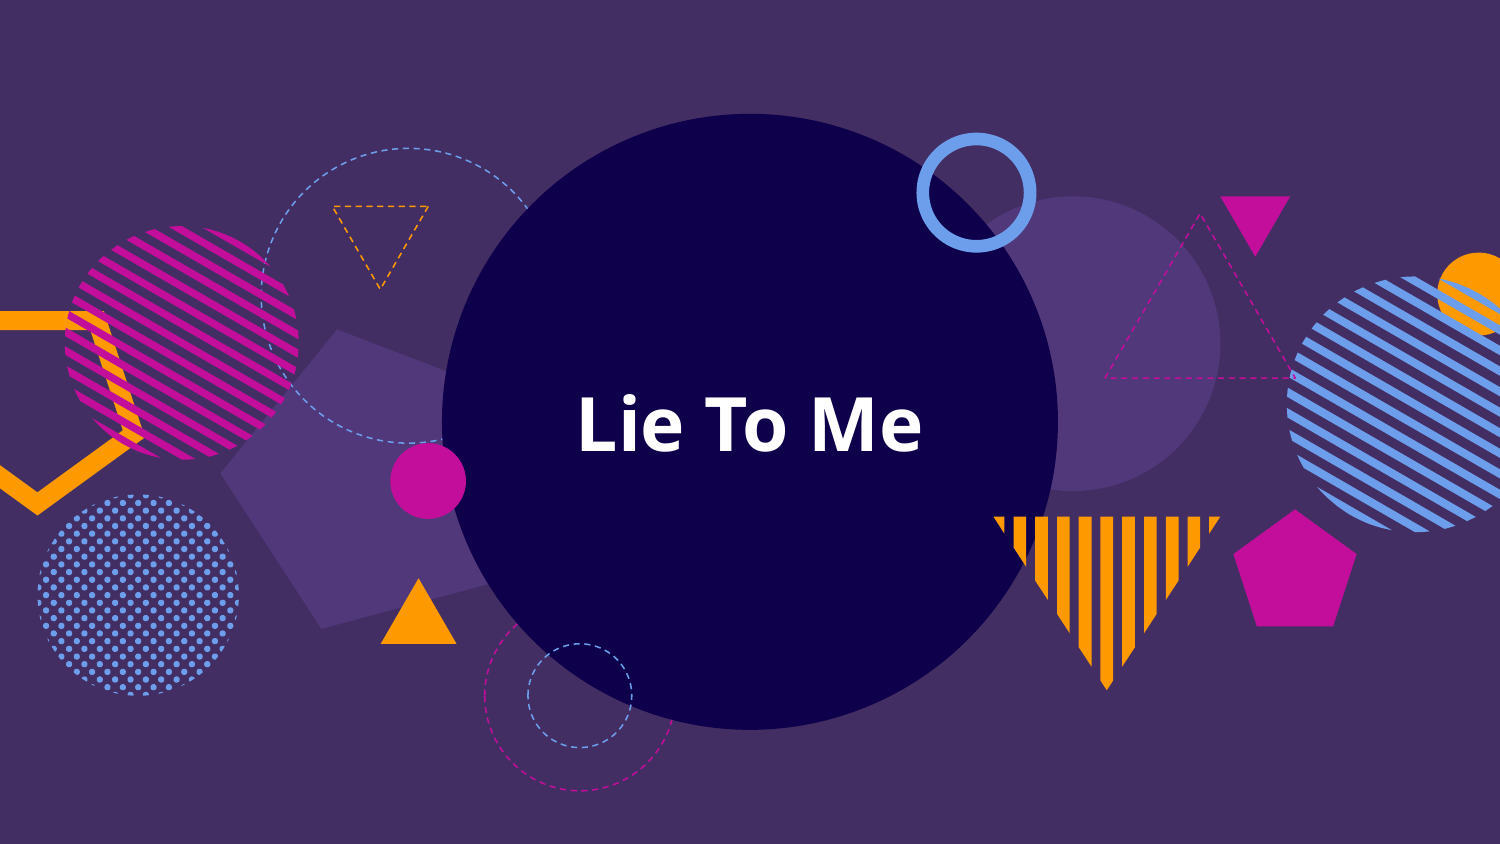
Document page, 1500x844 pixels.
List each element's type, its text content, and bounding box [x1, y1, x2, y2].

title Lie To Me [472, 326, 1028, 517]
